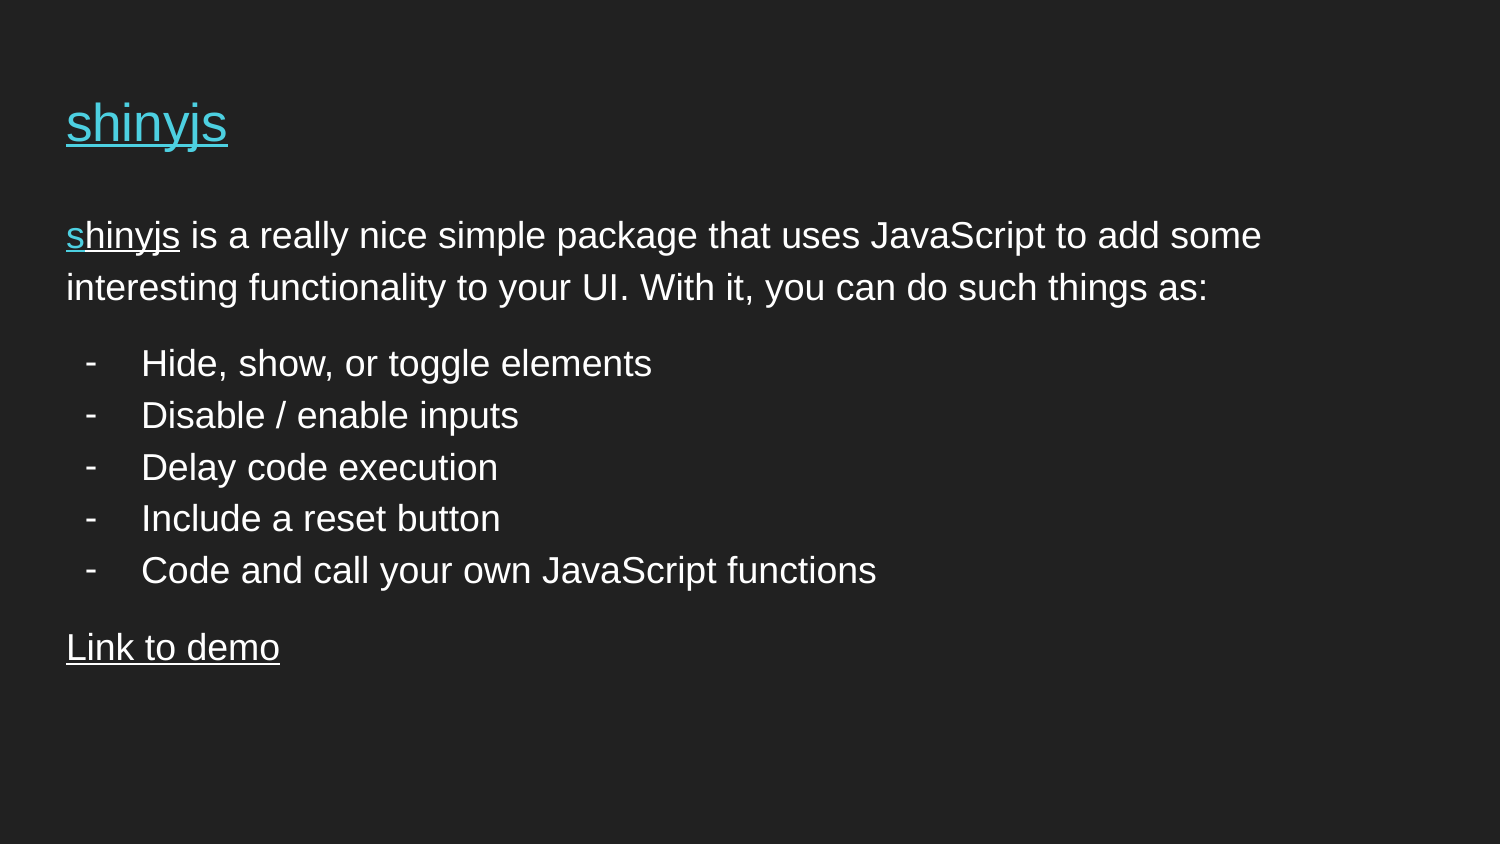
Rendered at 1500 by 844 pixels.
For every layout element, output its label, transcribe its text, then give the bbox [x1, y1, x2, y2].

list shinyjs is a really nice simple package that uses JavaScript to add some interesting functionality to your UI. With it, you can do such things as: Hide, show, or toggle elements Disable / enable inputs Delay code execution Include a reset button Code and call your own JavaScript functions Link to demo [51, 189, 1449, 750]
title shinyjs [51, 72, 1449, 167]
